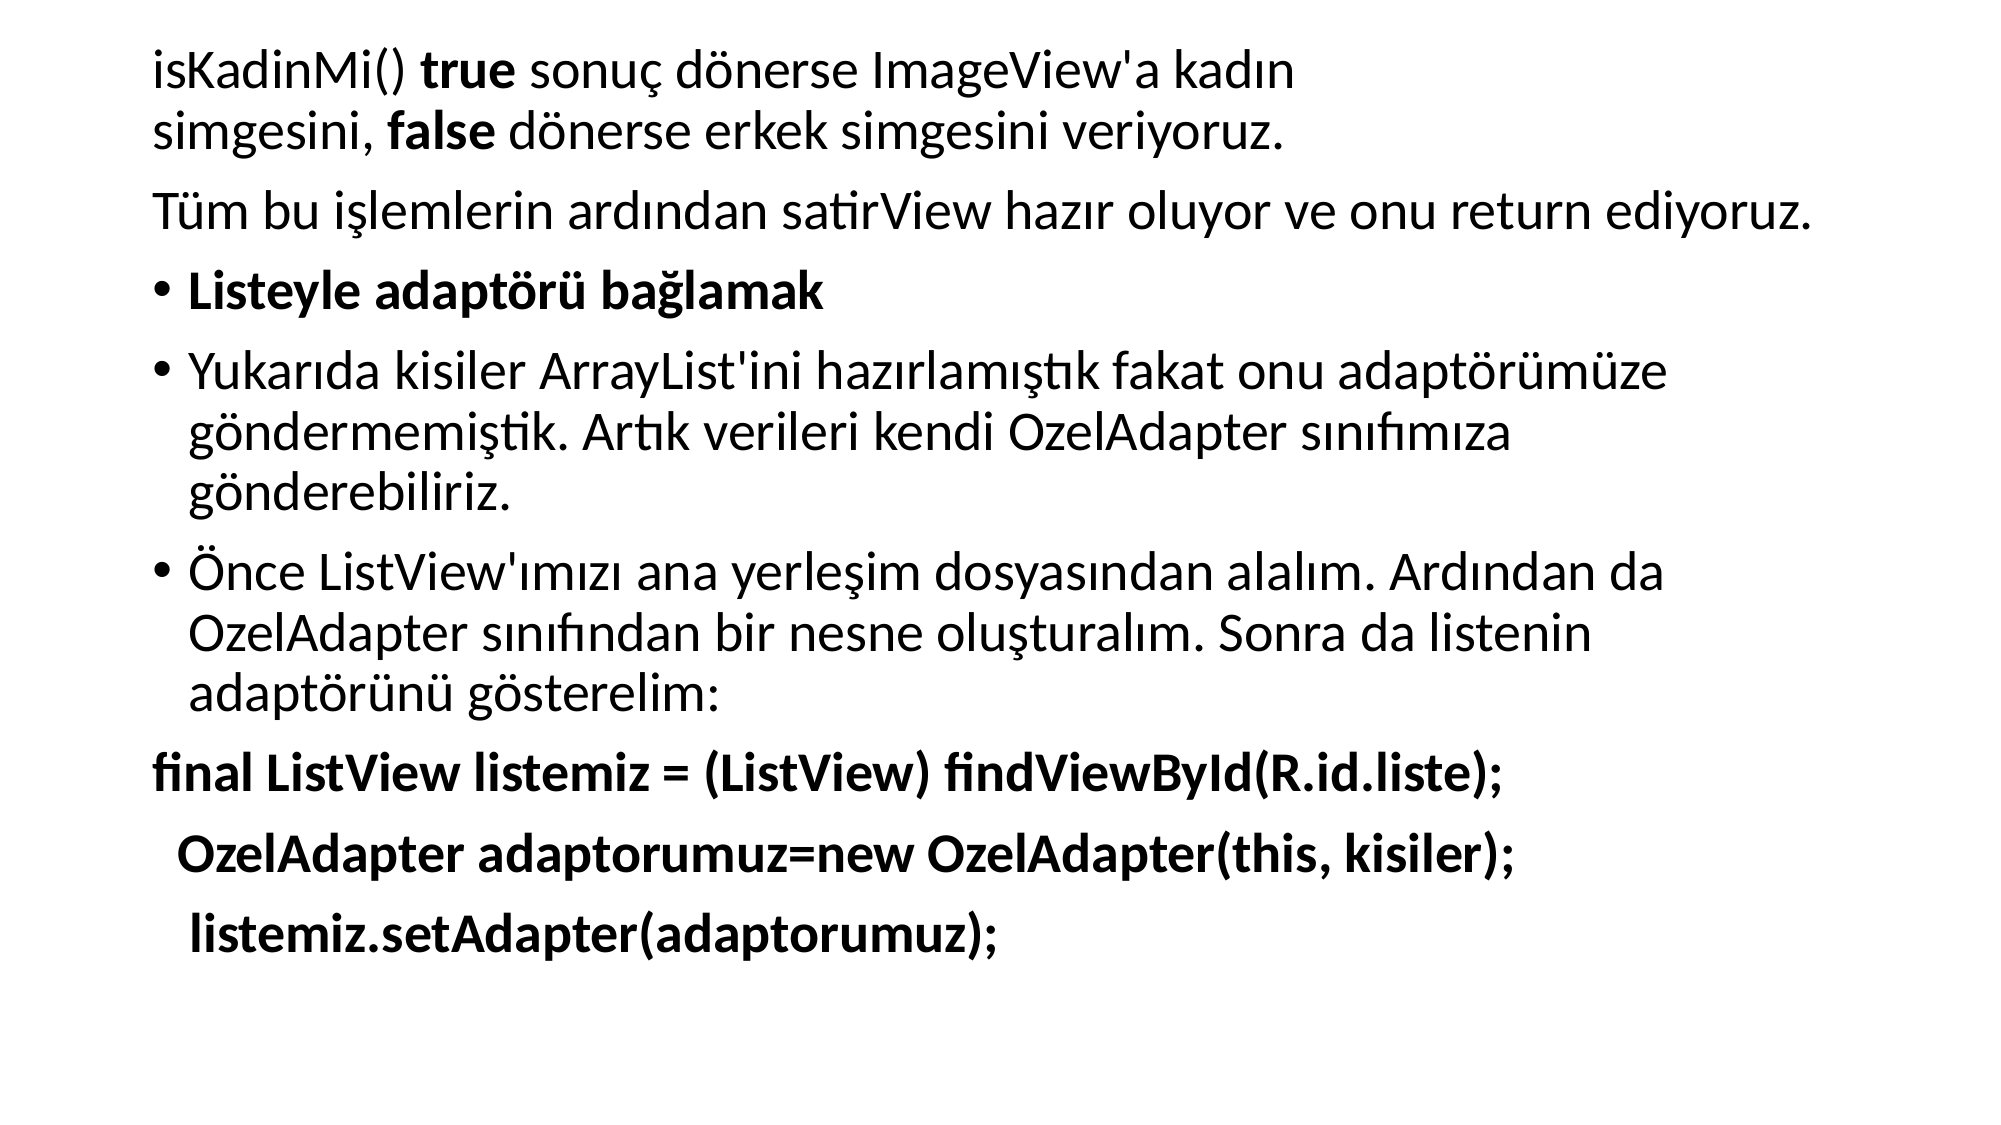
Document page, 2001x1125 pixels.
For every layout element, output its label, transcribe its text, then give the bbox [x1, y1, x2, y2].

list isKadinMi() true sonuç dönerse ImageView'a kadın simgesini, false dönerse erkek simgesini veriyoruz. Tüm bu işlemlerin ardından satirView hazır oluyor ve onu return ediyoruz. Listeyle adaptörü bağlamak Yukarıda kisiler ArrayList'ini hazırlamıştık fakat onu adaptörümüze göndermemiştik. Artık verileri kendi OzelAdapter sınıfımıza gönderebiliriz. Önce ListView'ımızı ana yerleşim dosyasından alalım. Ardından da OzelAdapter sınıfından bir nesne oluşturalım. Sonra da listenin adaptörünü gösterelim: final ListView listemiz = (ListView) findViewById(R.id.liste); OzelAdapter adaptorumuz=new OzelAdapter(this, kisiler); listemiz.setAdapter(adaptorumuz); [137, 33, 1863, 1014]
